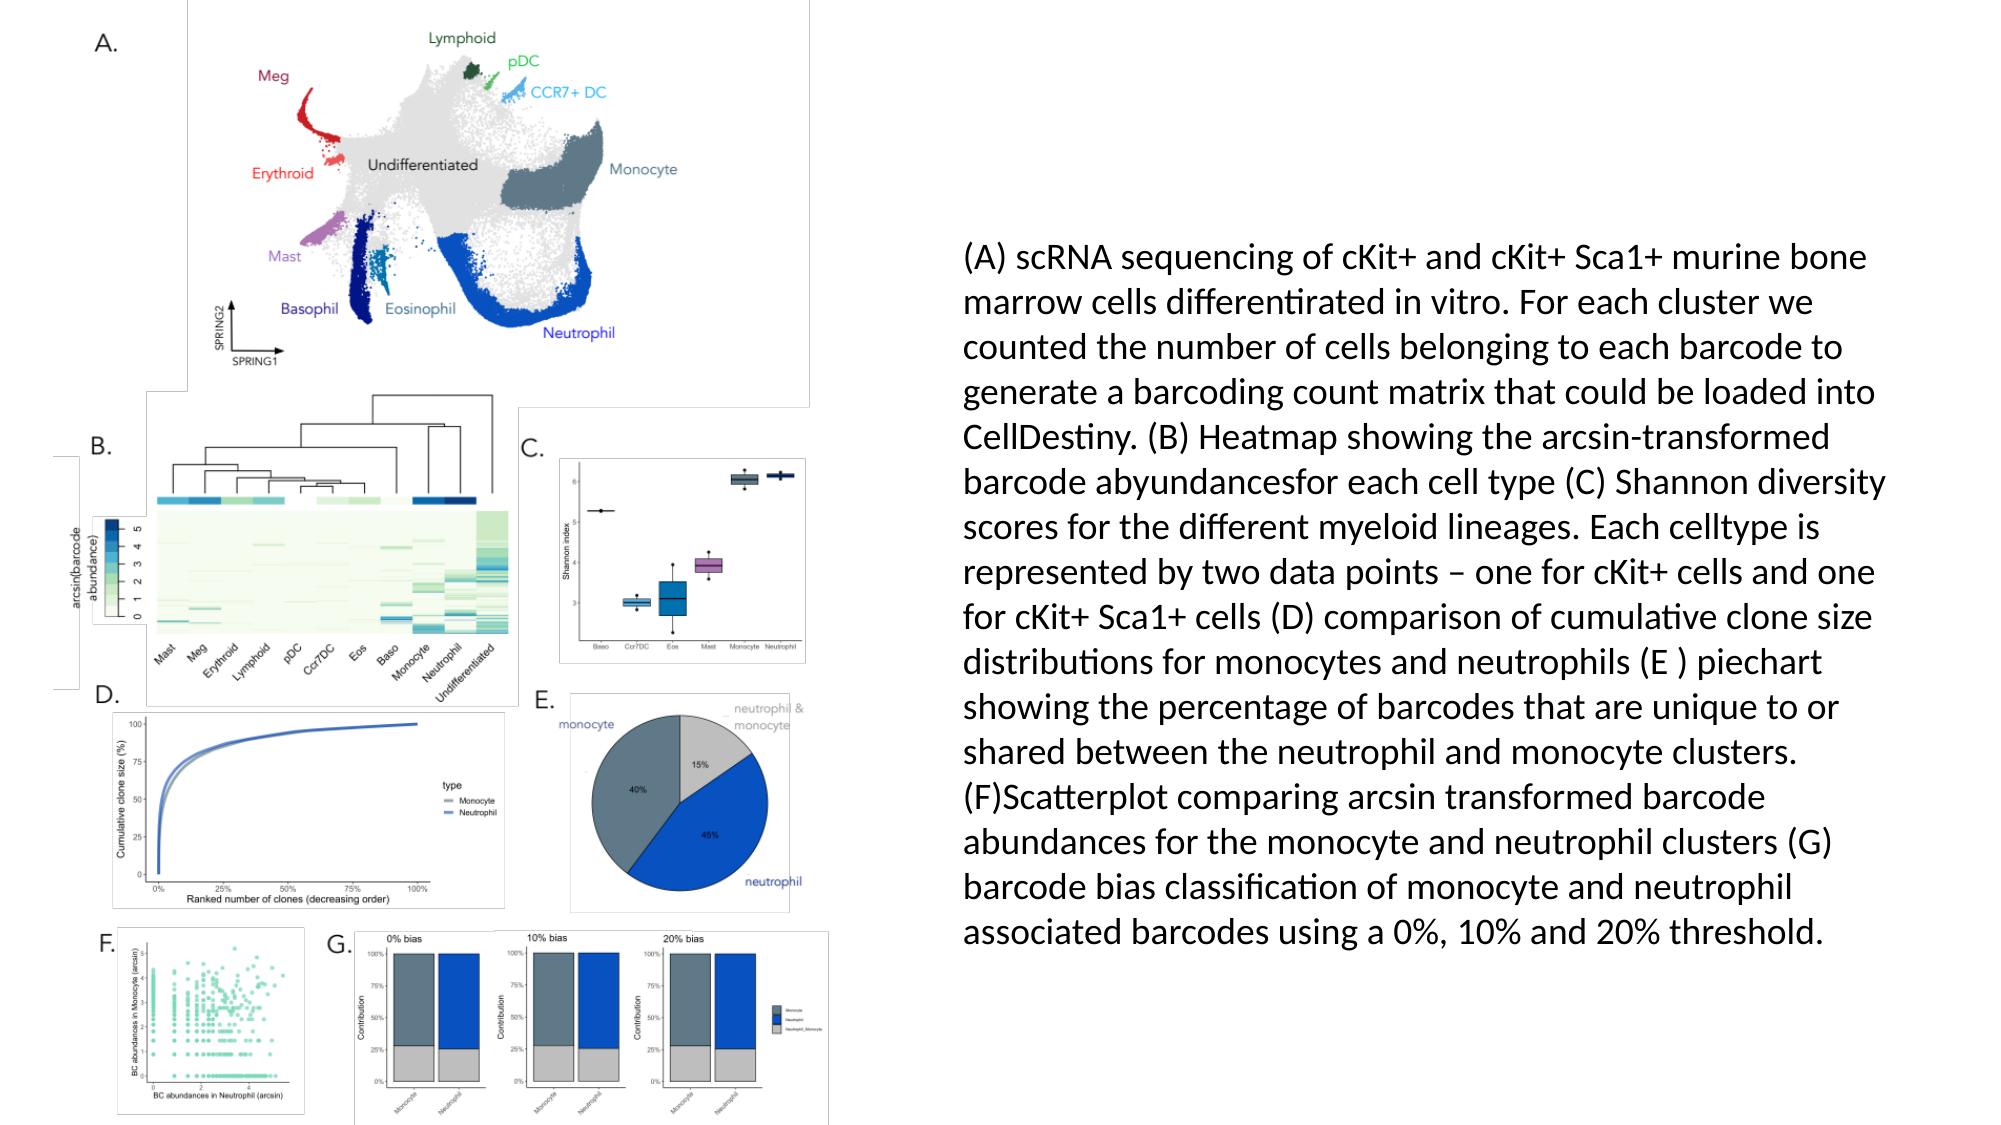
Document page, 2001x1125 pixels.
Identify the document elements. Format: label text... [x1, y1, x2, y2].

picture [53, 0, 834, 1125]
text_box (A) scRNA sequencing of cKit+ and cKit+ Sca1+ murine bone marrow cells differentirated in vitro. For each cluster we counted the number of cells belonging to each barcode to generate a barcoding count matrix that could be loaded into CellDestiny. (B) Heatmap showing the arcsin-transformed barcode abyundancesfor each cell type (C) Shannon diversity scores for the different myeloid lineages. Each celltype is represented by two data points – one for cKit+ cells and one for cKit+ Sca1+ cells (D) comparison of cumulative clone size distributions for monocytes and neutrophils (E ) piechart showing the percentage of barcodes that are unique to or shared between the neutrophil and monocyte clusters. (F)Scatterplot comparing arcsin transformed barcode abundances for the monocyte and neutrophil clusters (G) barcode bias classification of monocyte and neutrophil associated barcodes using a 0%, 10% and 20% threshold. [948, 224, 1934, 959]
